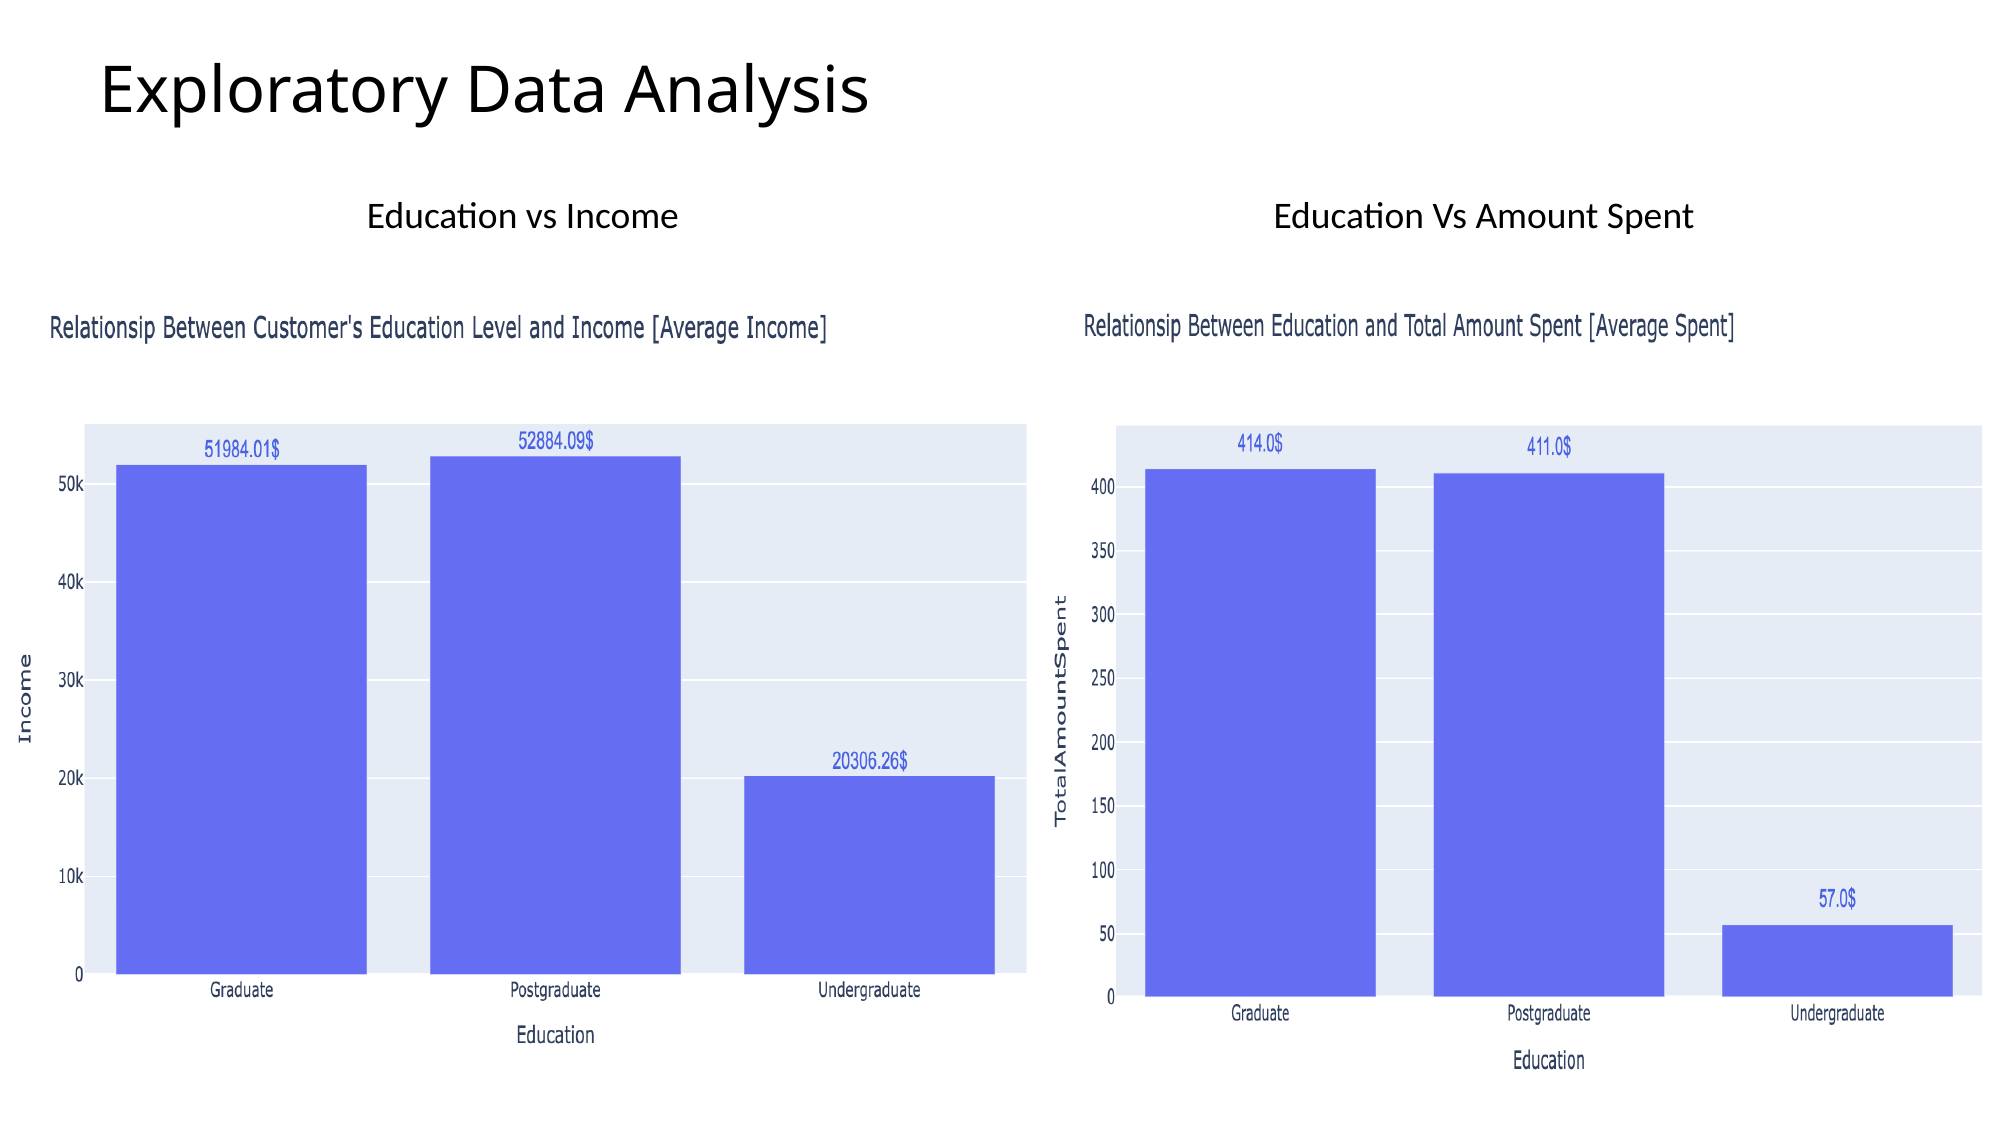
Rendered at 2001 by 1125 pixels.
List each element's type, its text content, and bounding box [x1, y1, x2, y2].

picture [1048, 297, 2001, 1090]
text_box Education Vs Amount Spent [1258, 183, 1771, 244]
text_box Education vs Income [351, 183, 704, 244]
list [6, 288, 1049, 1100]
title Exploratory Data Analysis [84, 41, 1810, 177]
